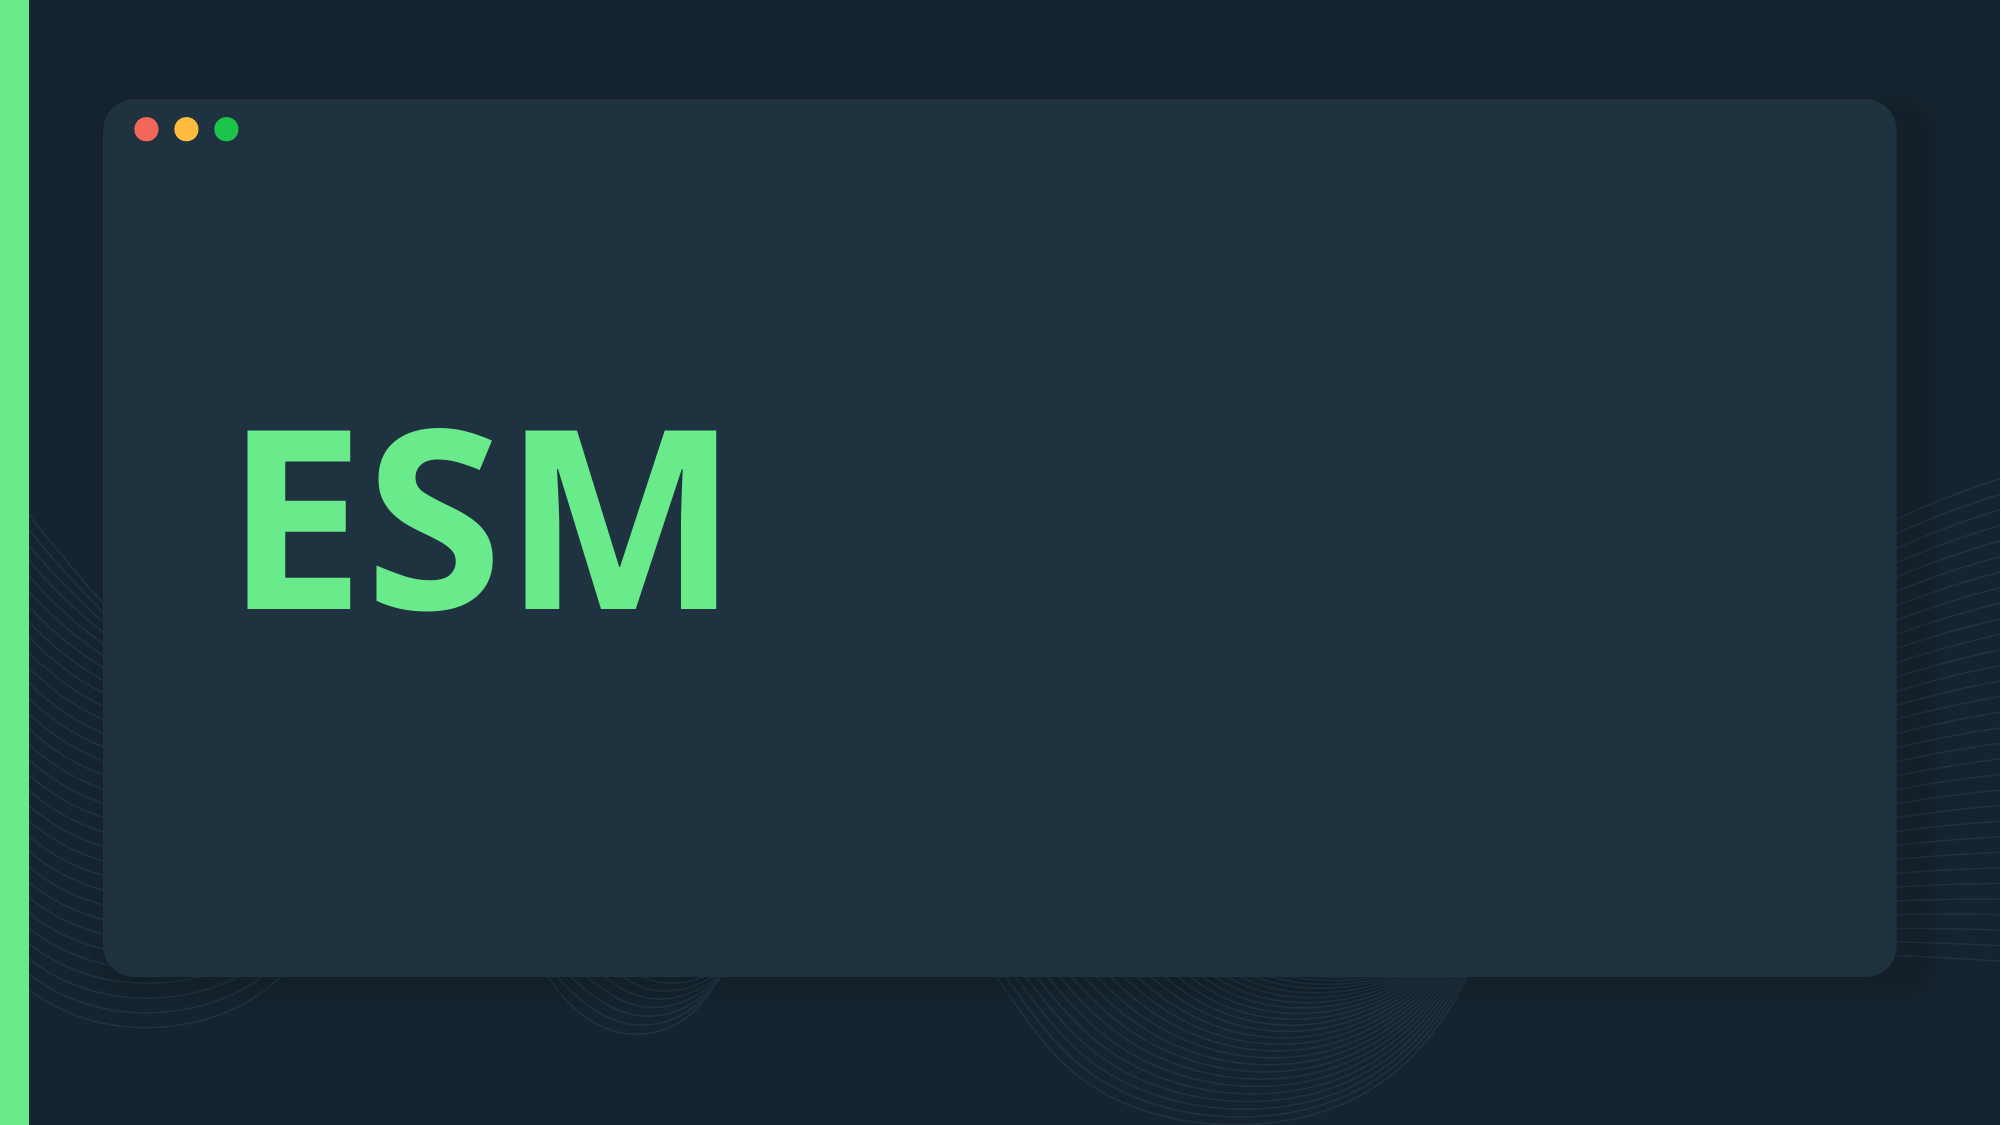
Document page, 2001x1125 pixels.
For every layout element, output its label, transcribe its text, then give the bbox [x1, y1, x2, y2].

text_box [0, 0, 31, 1125]
title ESM [205, 150, 1872, 926]
